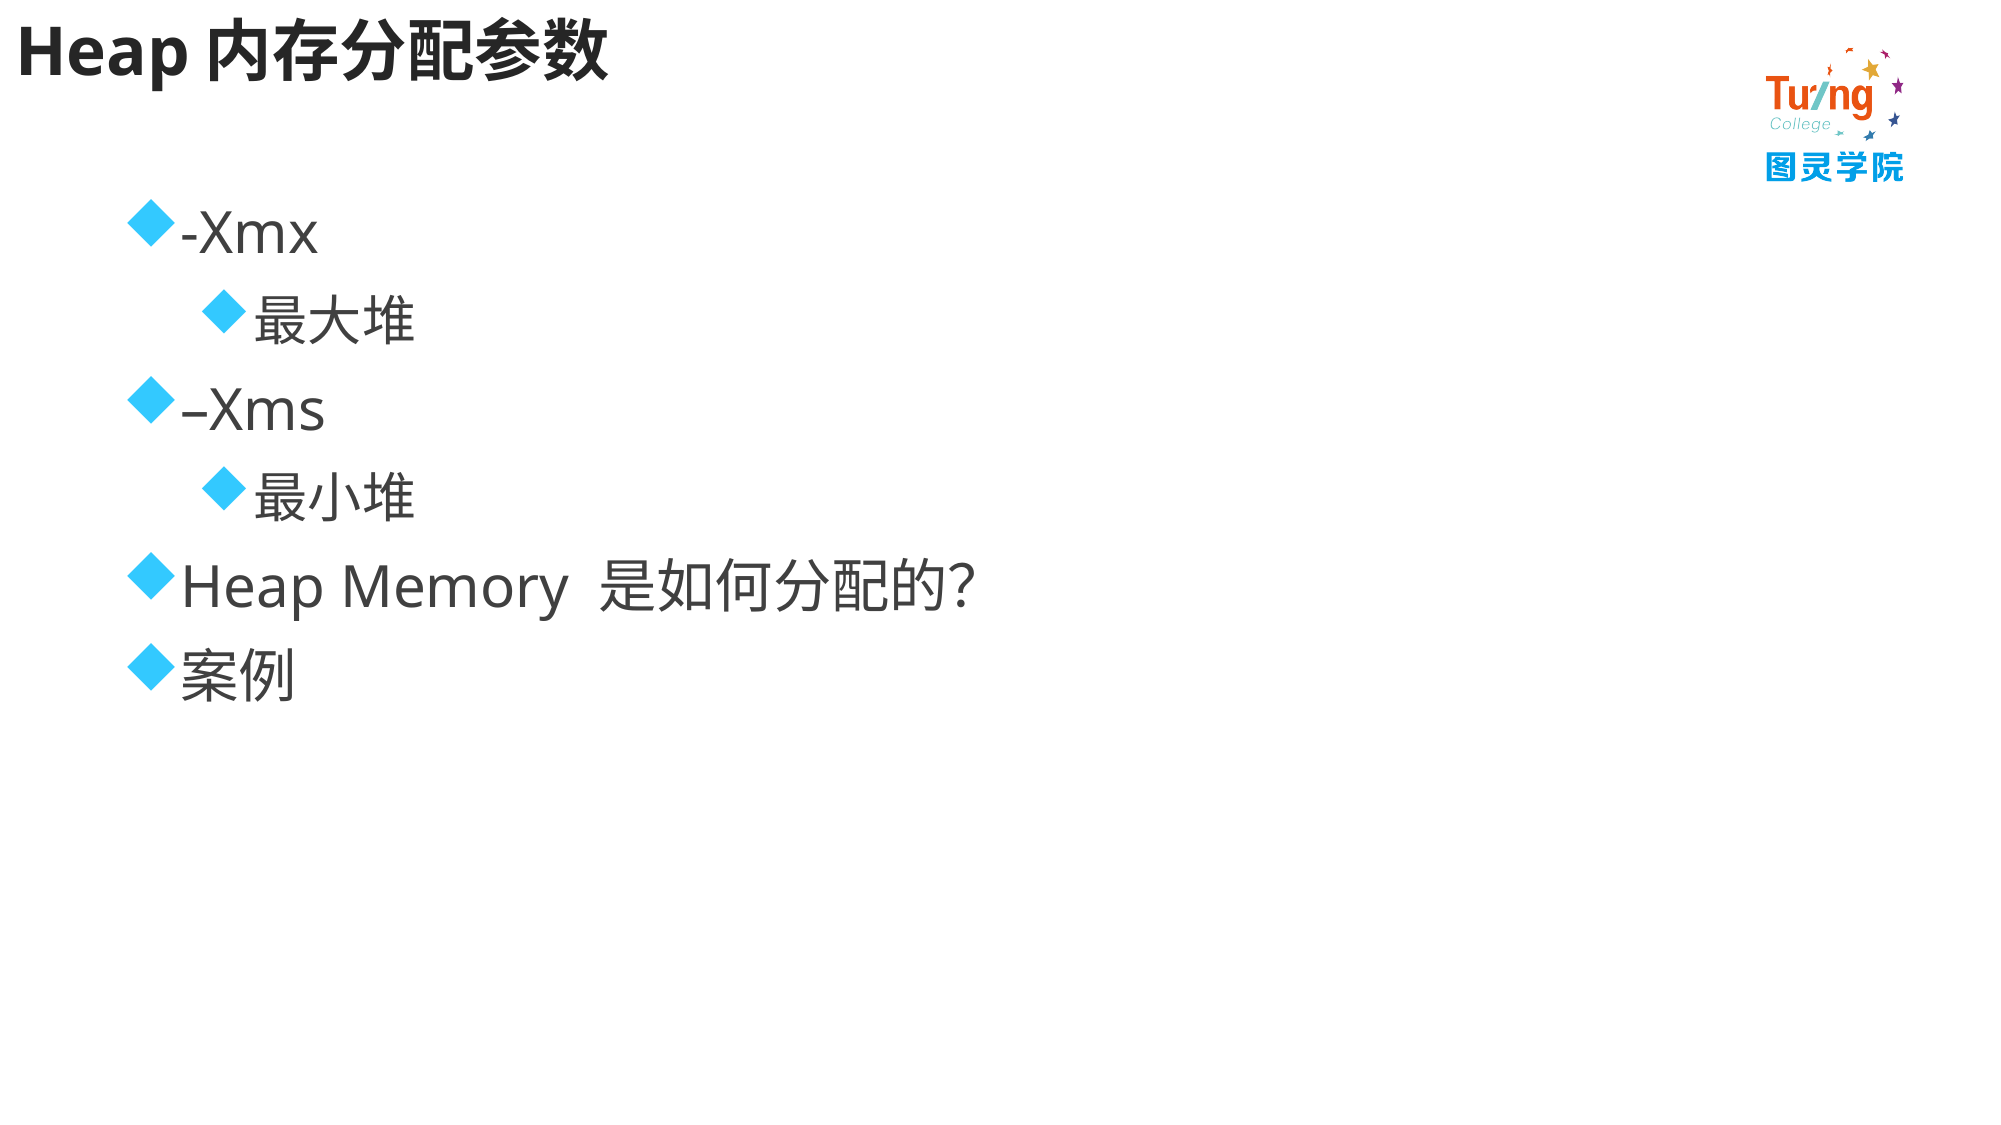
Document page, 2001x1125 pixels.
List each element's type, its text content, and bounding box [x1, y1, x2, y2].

title Heap内存分配参数 [0, 0, 1411, 97]
list -Xmx 最大堆 –Xms 最小堆 Heap Memory 是如何分配的？ 案例 [107, 188, 1706, 1070]
picture [1735, 26, 1941, 203]
